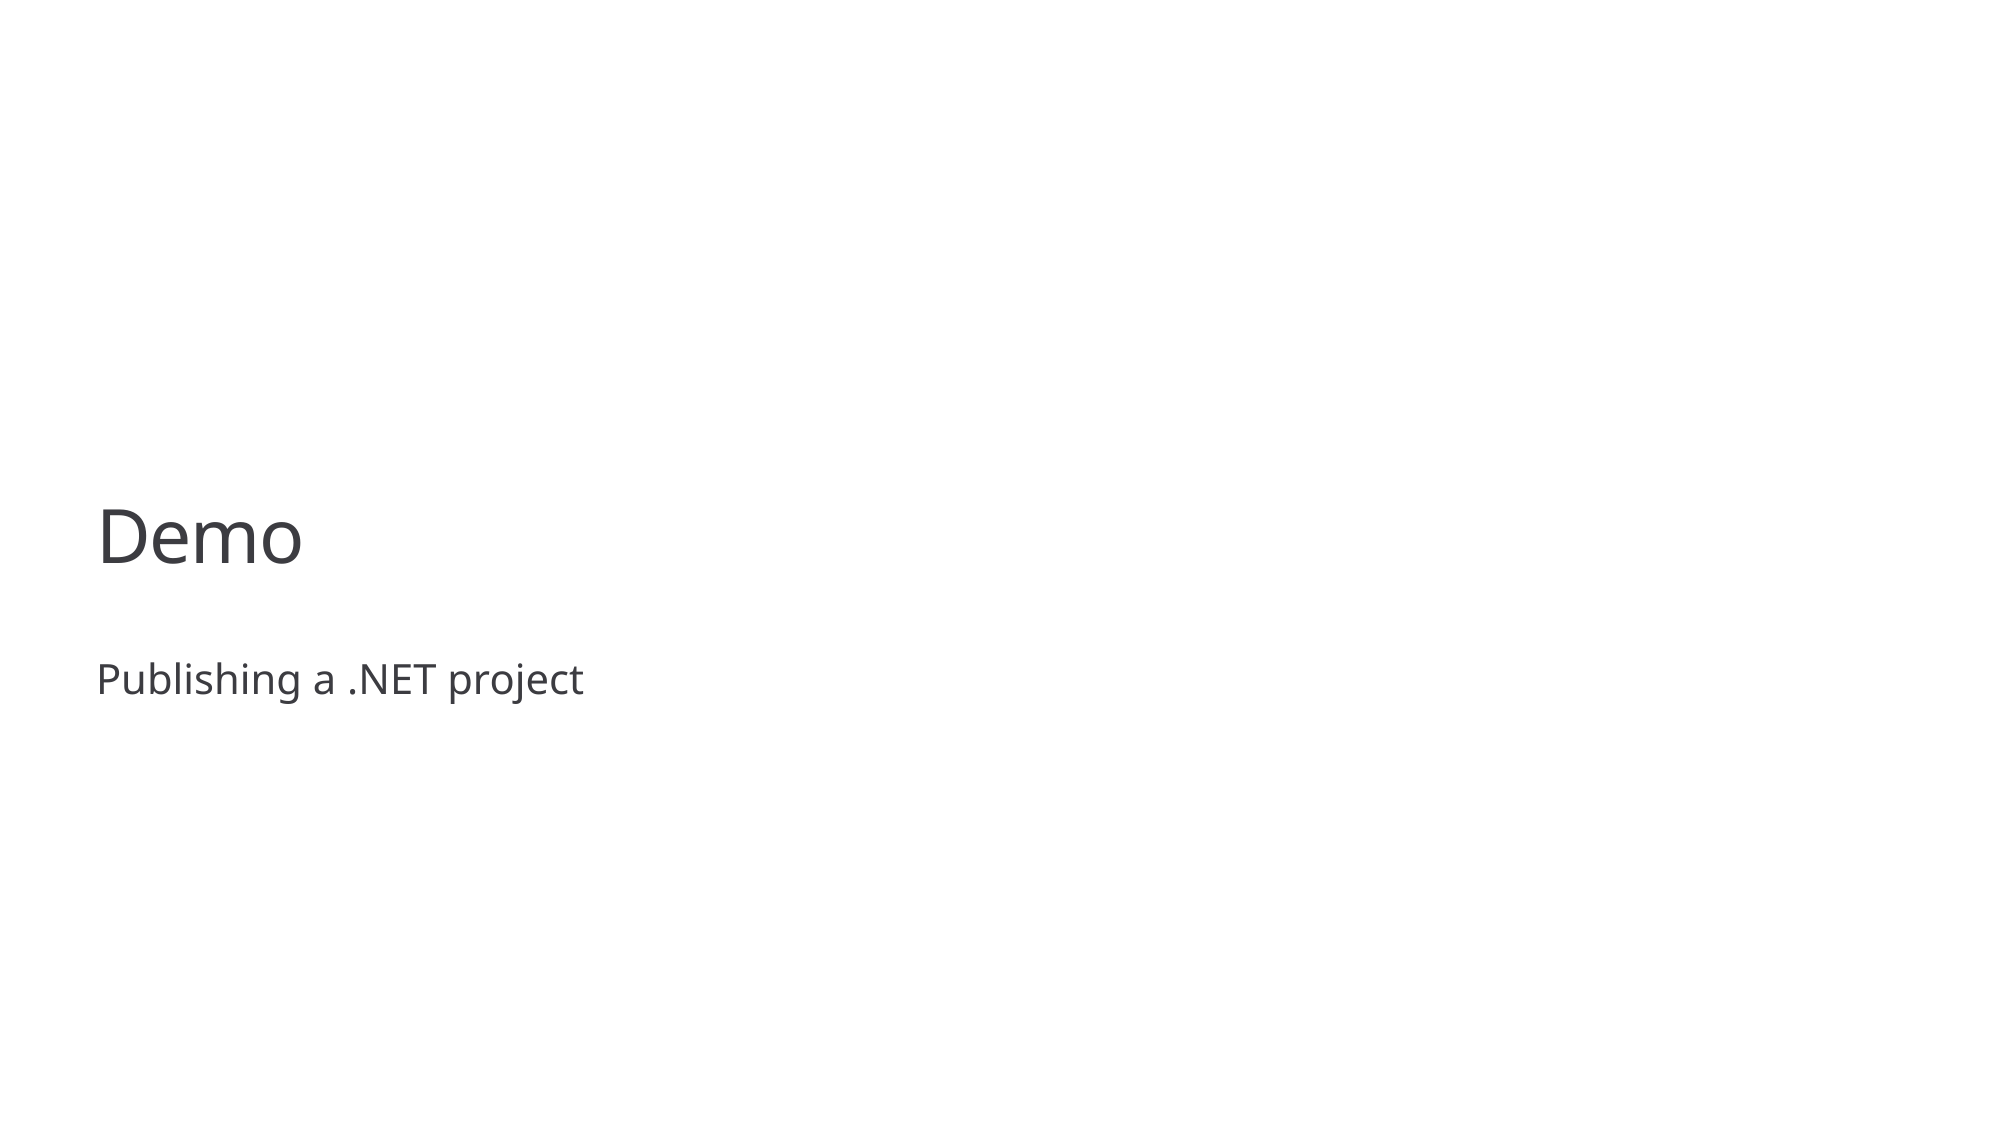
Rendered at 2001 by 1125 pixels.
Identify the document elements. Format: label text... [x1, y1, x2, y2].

title Demo [96, 497, 1596, 580]
list Publishing a .NET project [96, 652, 1596, 703]
